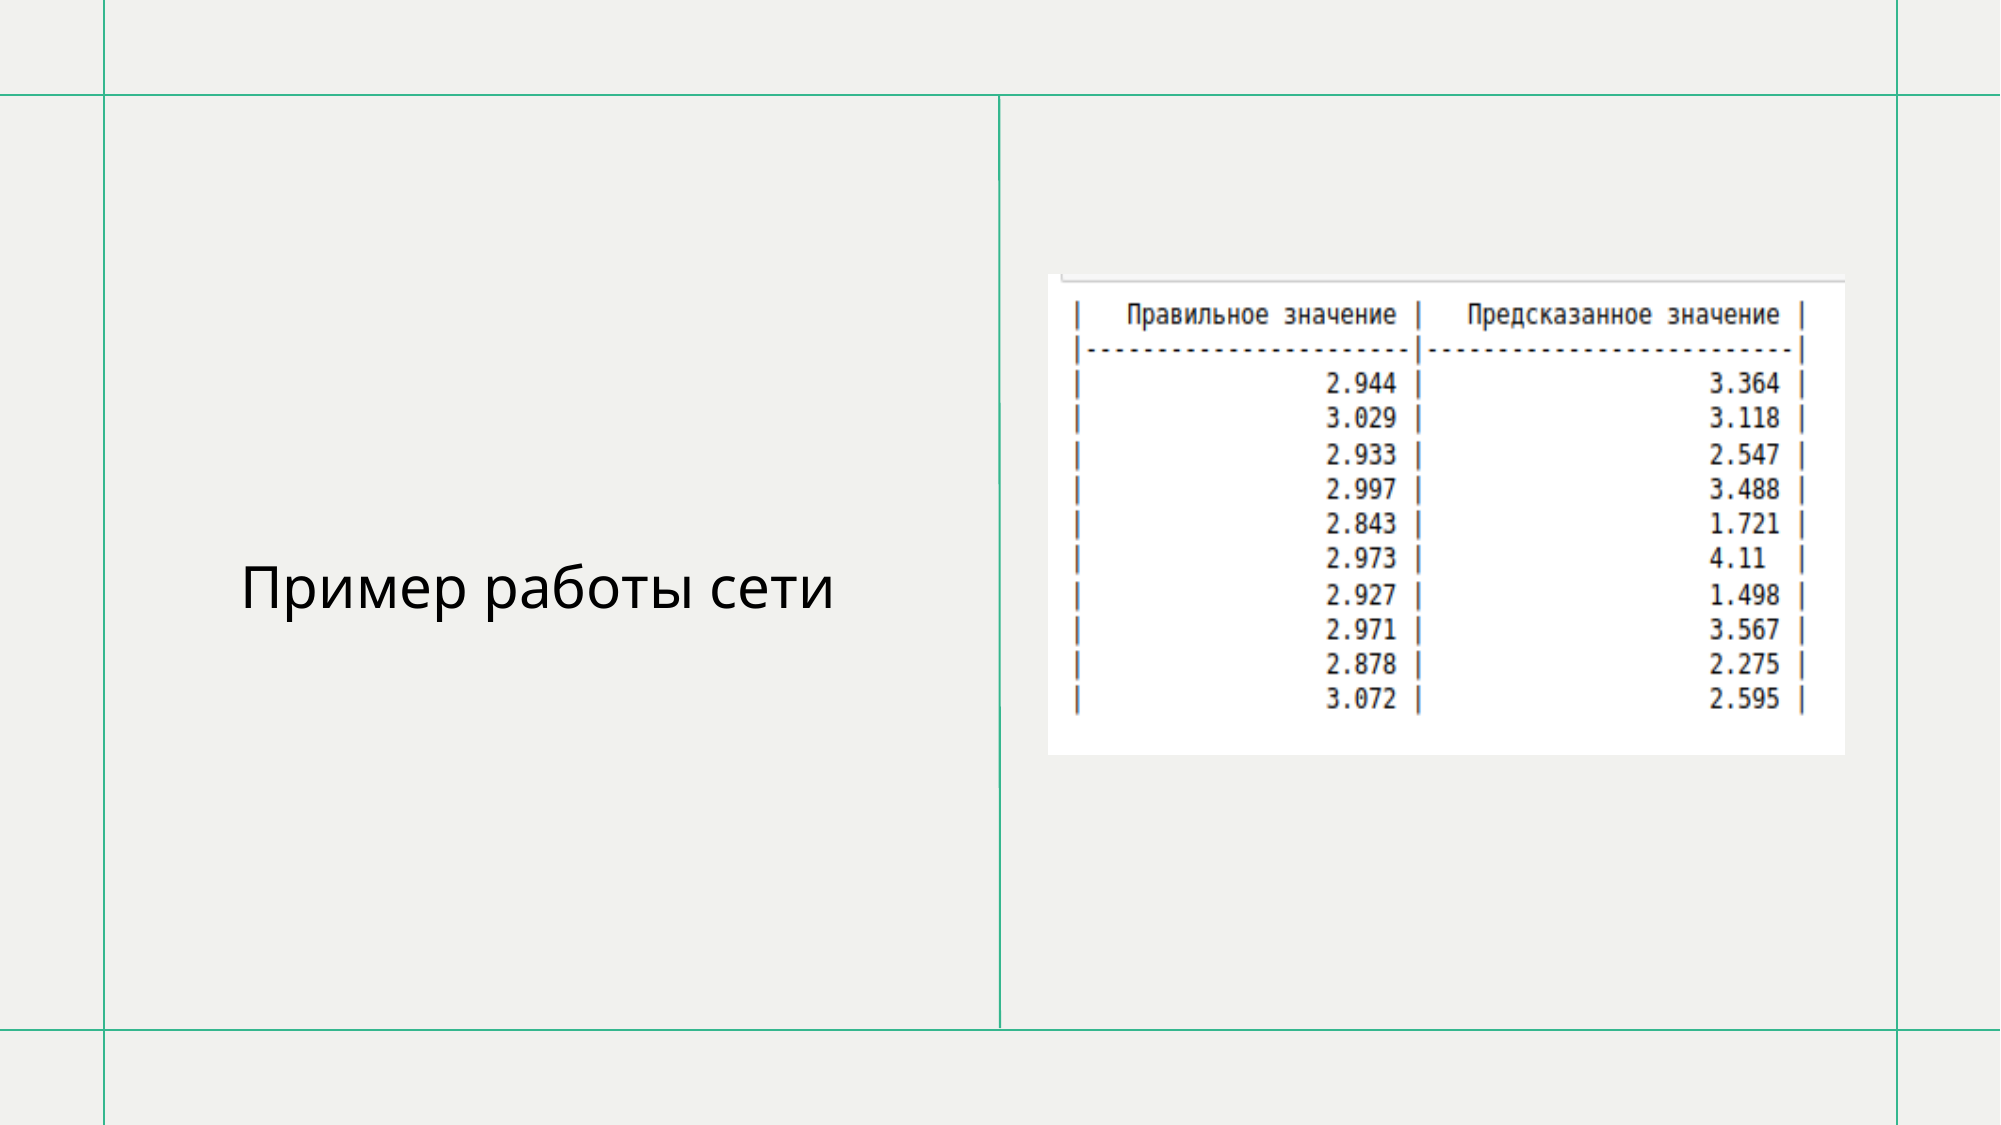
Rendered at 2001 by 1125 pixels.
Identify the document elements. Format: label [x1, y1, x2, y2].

list [1048, 274, 1845, 755]
text_box [0, 0, 2000, 1125]
